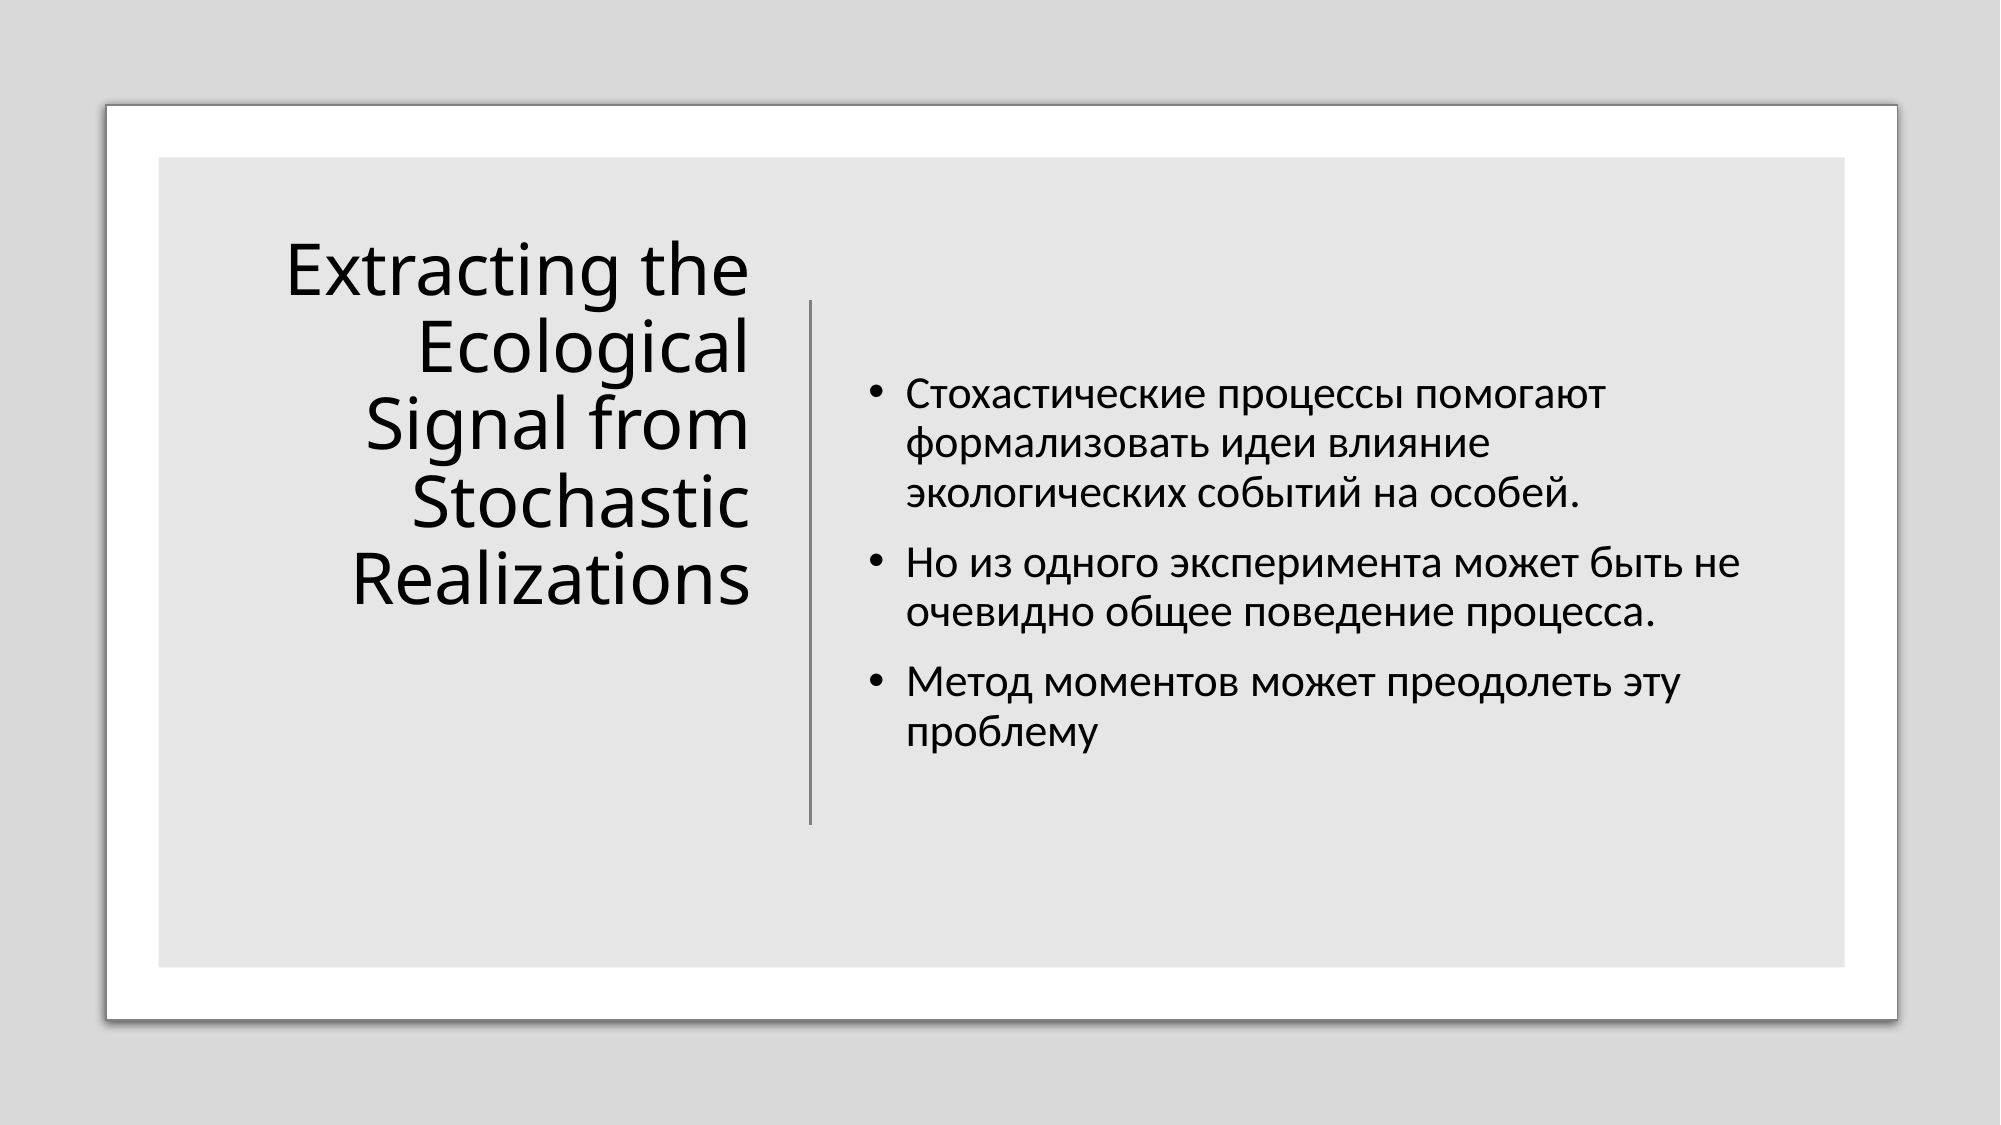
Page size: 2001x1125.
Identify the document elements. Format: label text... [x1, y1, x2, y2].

text_box [0, 0, 2000, 1125]
title Extracting the Ecological Signal from Stochastic Realizations [211, 224, 767, 628]
list Стохастические процессы помогают формализовать идеи влияние экологических событий на особей. Но из одного эксперимента может быть не очевидно общее поведение процесса. Метод моментов может преодолеть эту проблему [853, 224, 1789, 900]
text_box [105, 104, 1898, 1021]
text_box [158, 156, 1846, 968]
